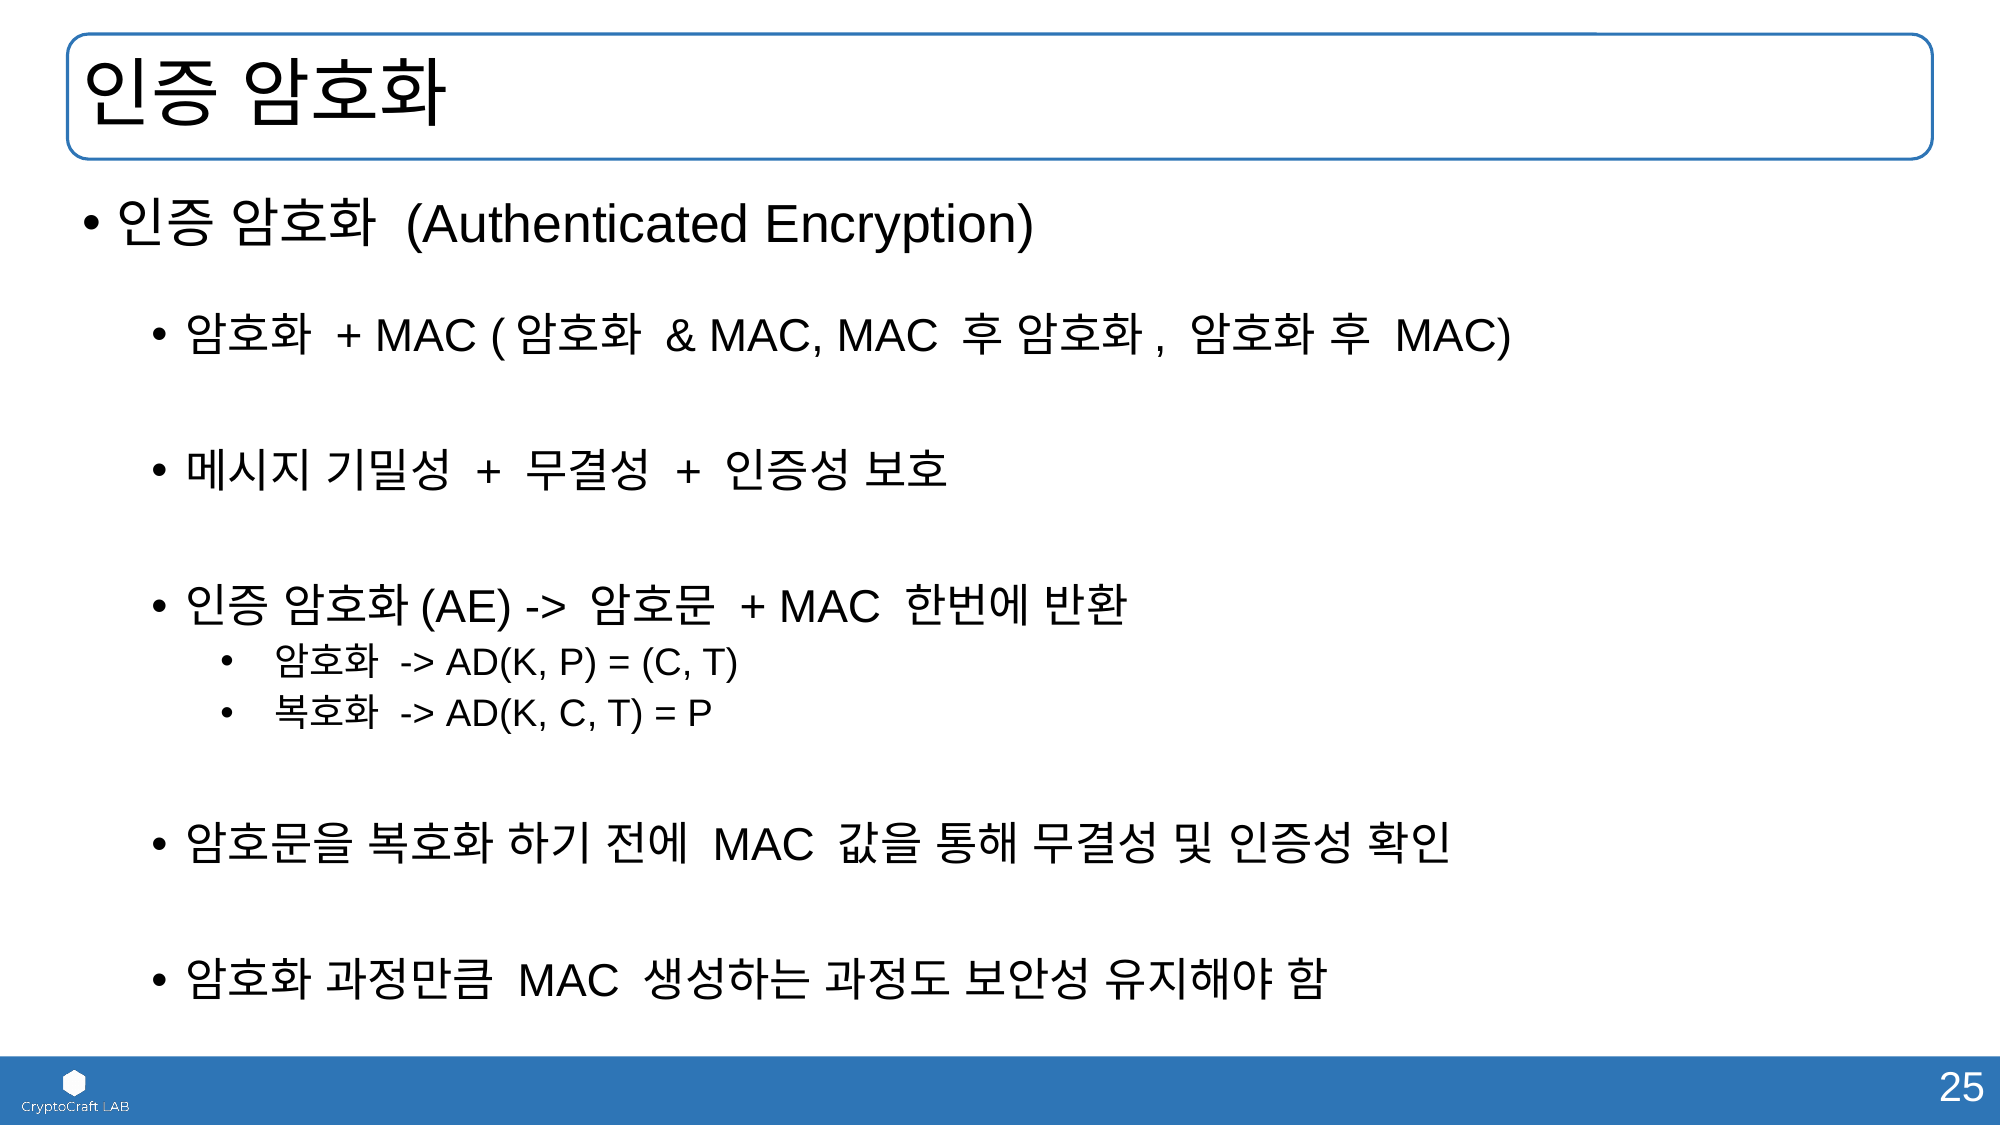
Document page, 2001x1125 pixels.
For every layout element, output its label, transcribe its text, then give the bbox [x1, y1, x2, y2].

title 인증 암호화 [67, 34, 1933, 160]
list 인증 암호화 (Authenticated Encryption) 암호화 + MAC (암호화 & MAC, MAC 후 암호화, 암호화 후 MAC) 메시지 기밀성 + 무결성 + 인증성 보호 인증 암호화(AE) -> 암호문 + MAC 한번에 반환 암호화 -> AD(K, P) = (C, T) 복호화 -> AD(K, C, T) = P 암호문을 복호화 하기 전에 MAC 값을 통해 무결성 및 인증성 확인 암호화 과정만큼 MAC 생성하는 과정도 보안성 유지해야 함 [67, 189, 1933, 1019]
picture [13, 1061, 138, 1123]
